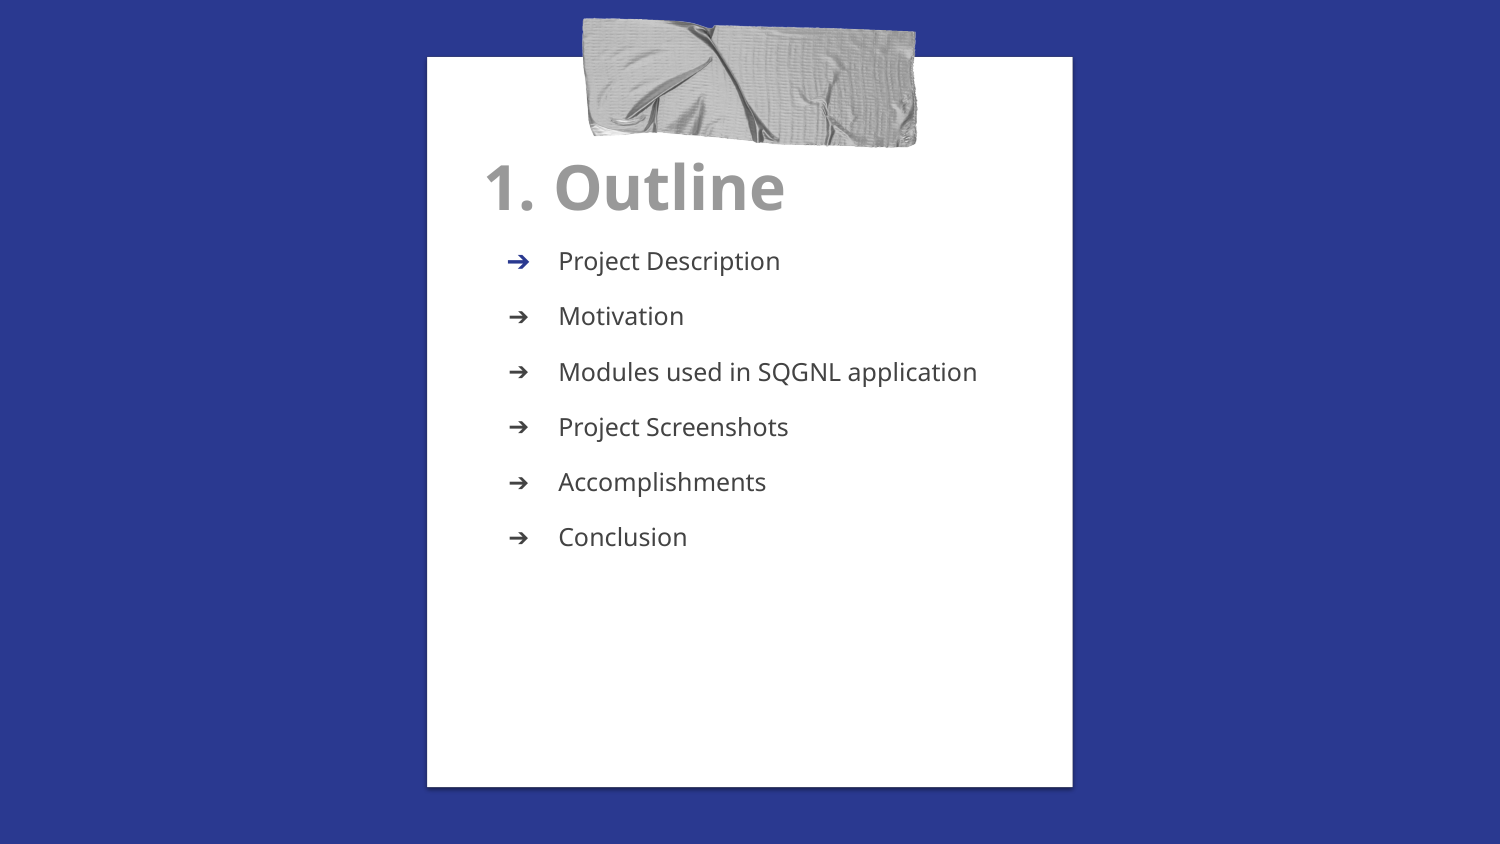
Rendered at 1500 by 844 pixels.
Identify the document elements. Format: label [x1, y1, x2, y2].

picture [400, 16, 1100, 818]
